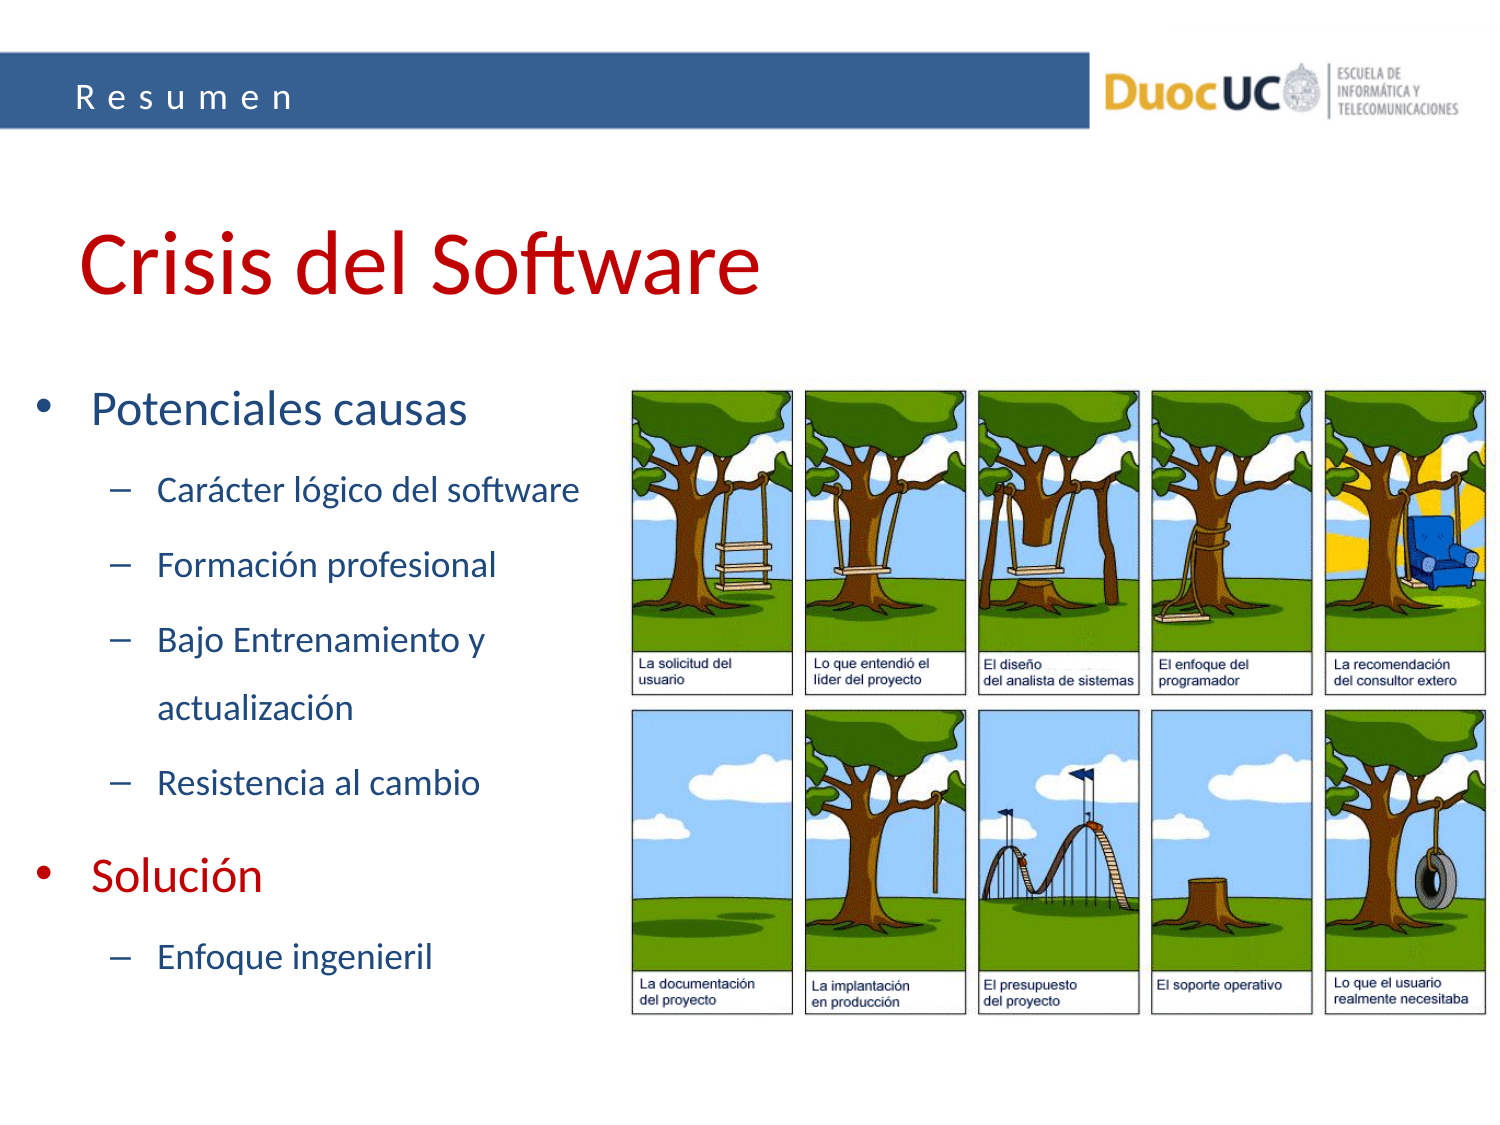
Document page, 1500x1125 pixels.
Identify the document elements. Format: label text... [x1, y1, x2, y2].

text_box Crisis del Software [64, 195, 1436, 378]
text_box Resumen [60, 64, 307, 125]
text_box Potenciales causas Carácter lógico del software Formación profesional Bajo Entrenamiento y actualización Resistencia al cambio Solución Enfoque ingenieril [20, 337, 678, 881]
picture [0, 0, 1500, 1125]
